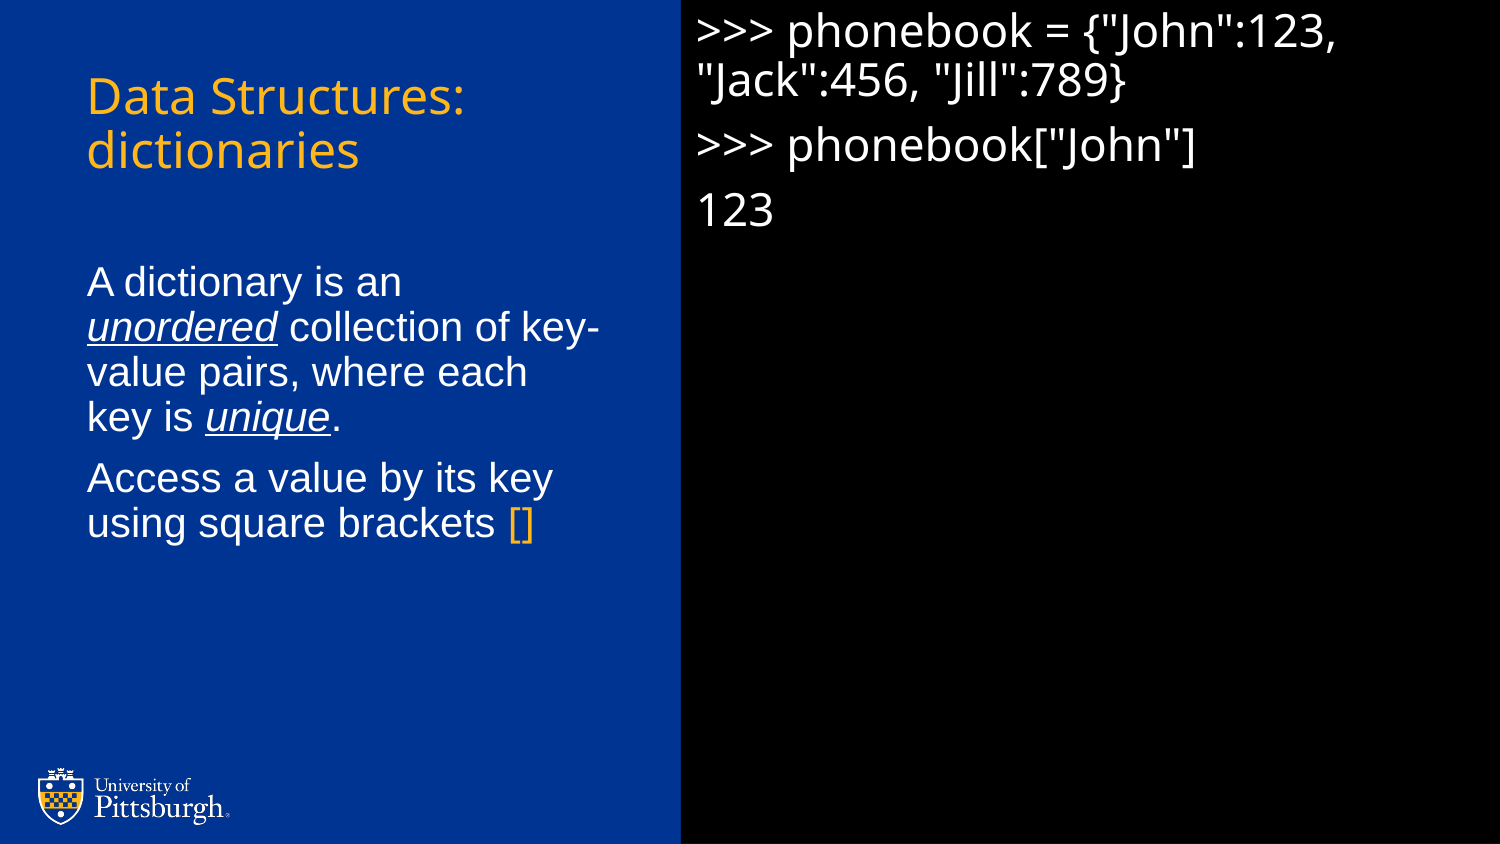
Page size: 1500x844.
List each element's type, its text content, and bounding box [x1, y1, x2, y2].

title Data Structures: dictionaries [71, 63, 620, 254]
list >>> phonebook = {"John":123, "Jack":456, "Jill":789} >>> phonebook["John"] 123 [680, 0, 1500, 844]
picture [38, 768, 230, 825]
list A dictionary is an unordered collection of key-value pairs, where each key is unique. Access a value by its key using square brackets [] [71, 254, 620, 723]
